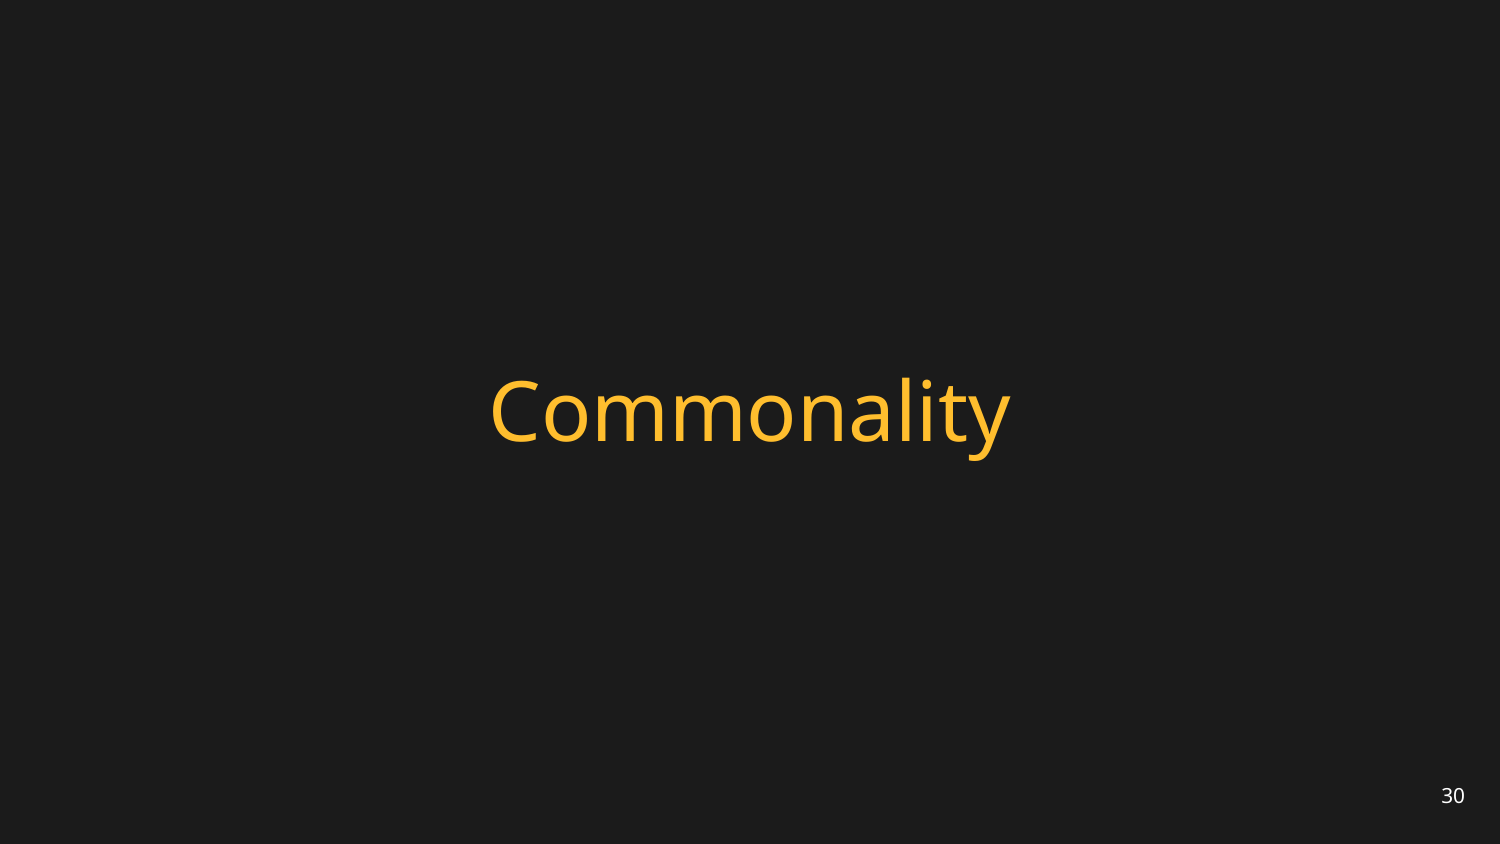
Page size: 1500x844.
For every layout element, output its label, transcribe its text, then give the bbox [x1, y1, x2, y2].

slide_number 30 [1389, 764, 1480, 830]
title Commonality [51, 72, 1449, 753]
